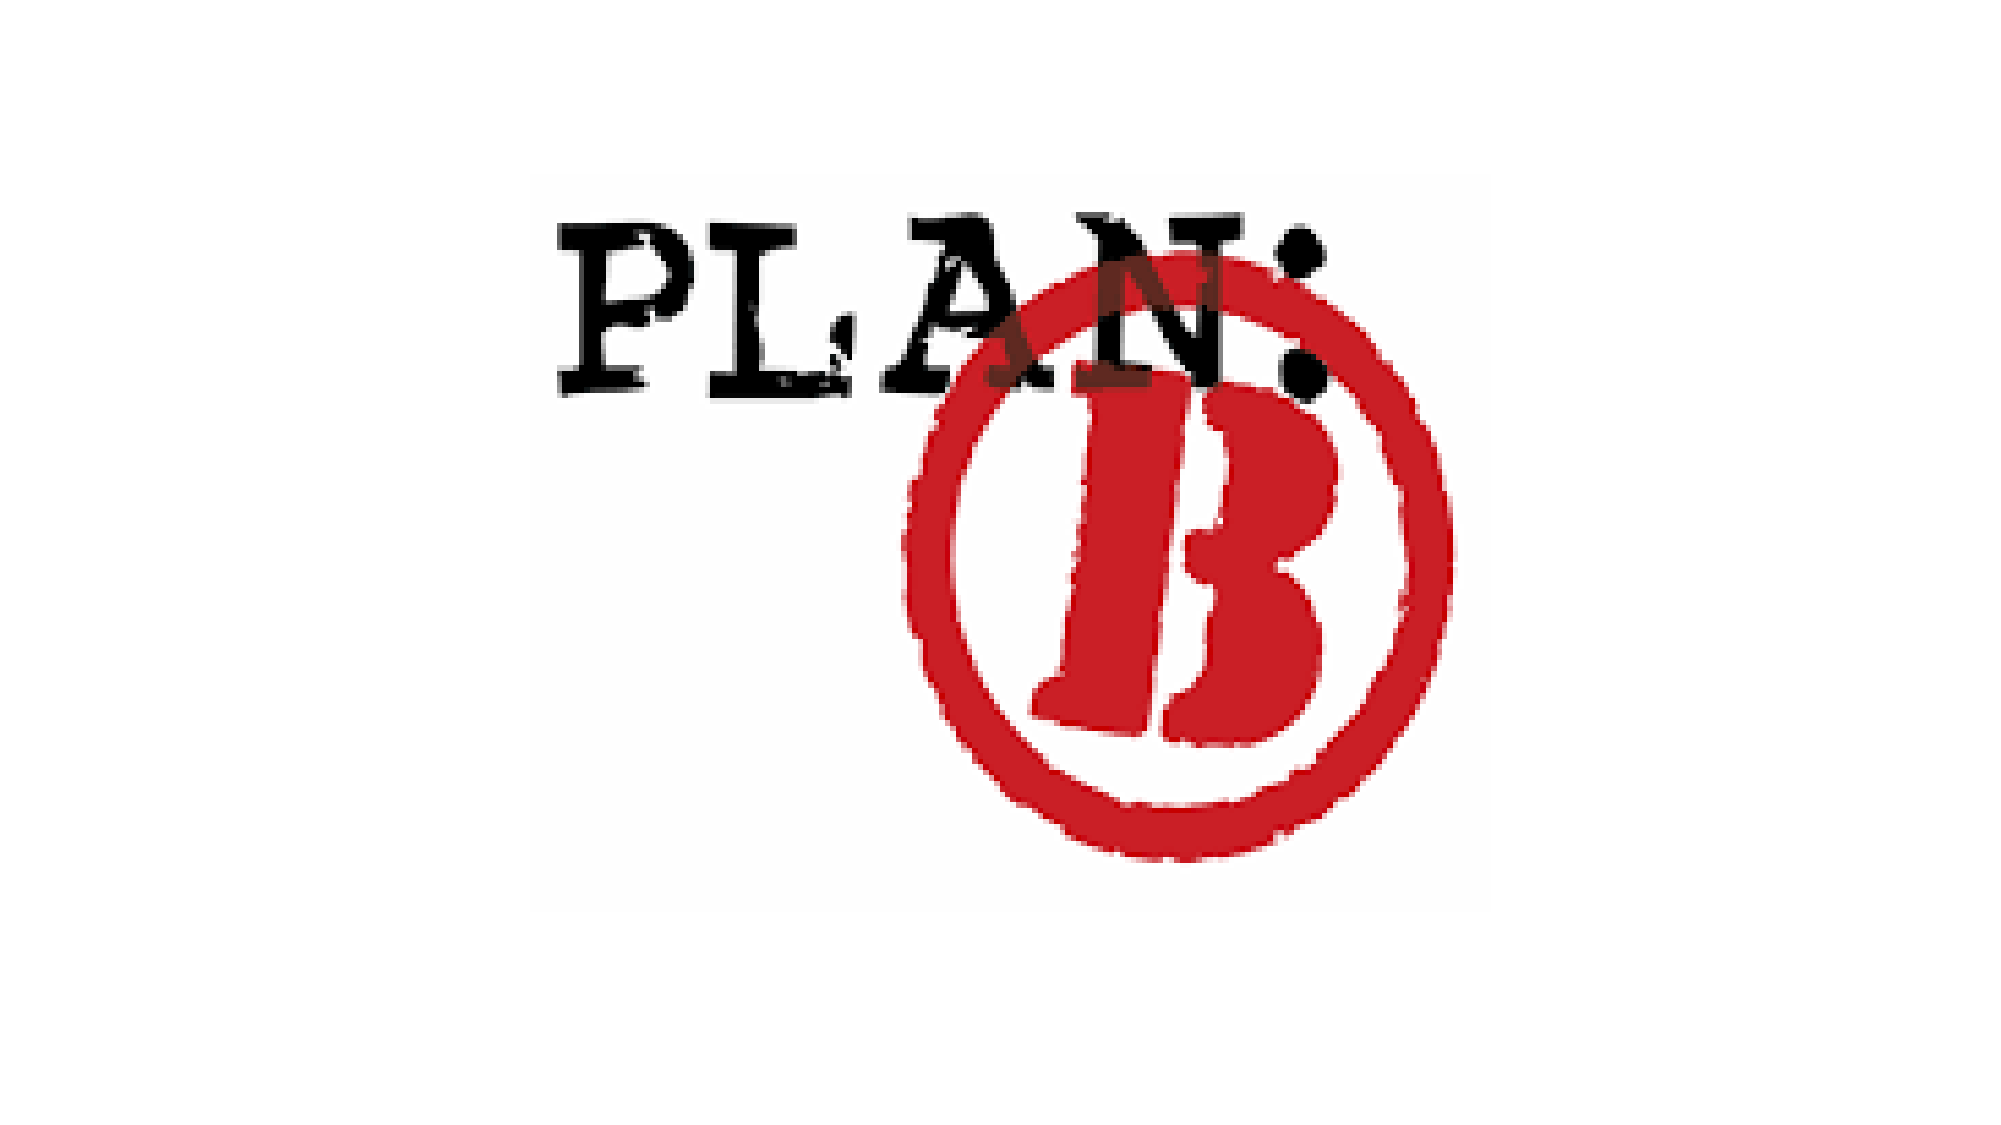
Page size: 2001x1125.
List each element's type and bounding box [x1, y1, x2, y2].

picture [44, 169, 1956, 956]
